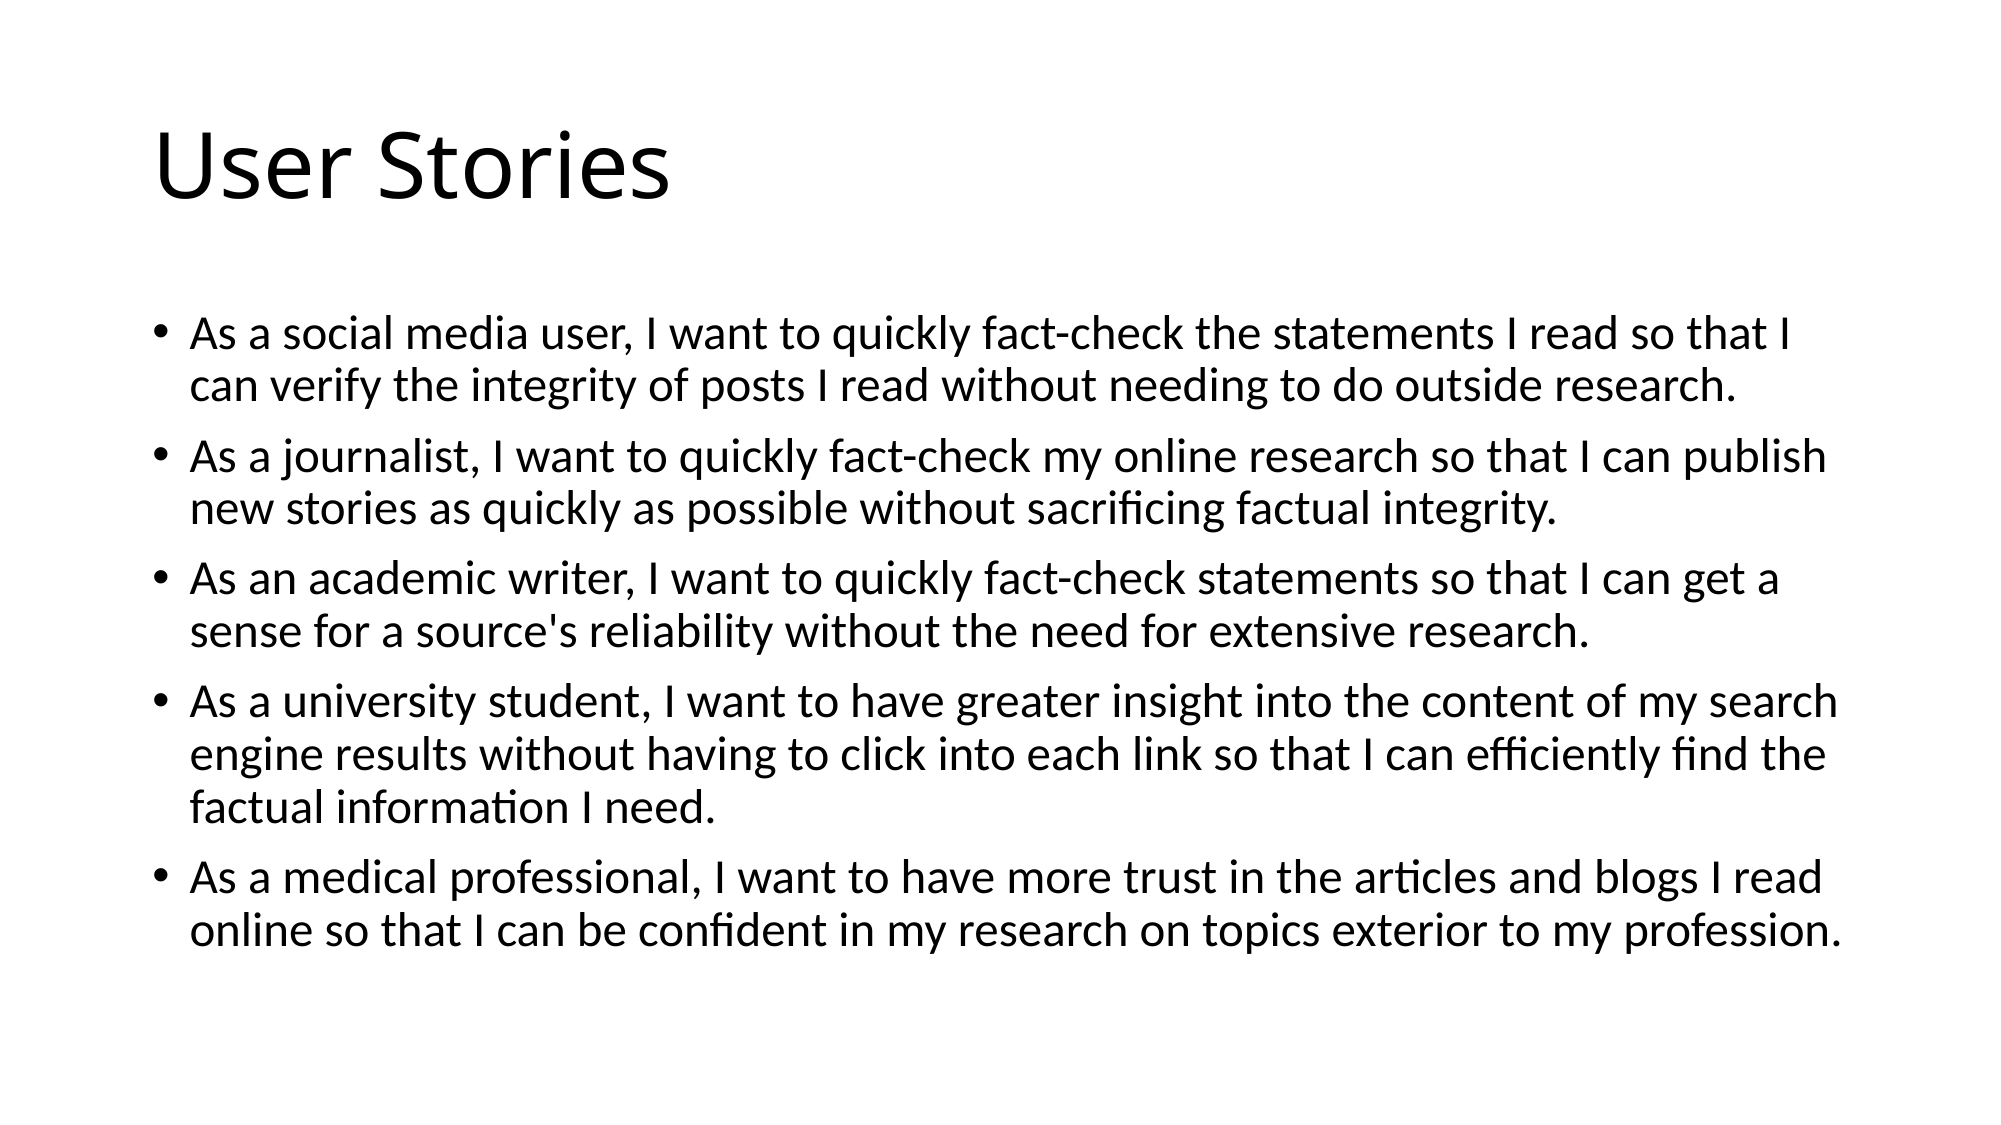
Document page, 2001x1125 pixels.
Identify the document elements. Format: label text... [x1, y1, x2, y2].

title User Stories [137, 59, 1863, 278]
list As a social media user, I want to quickly fact-check the statements I read so that I can verify the integrity of posts I read without needing to do outside research. As a journalist, I want to quickly fact-check my online research so that I can publish new stories as quickly as possible without sacrificing factual integrity. As an academic writer, I want to quickly fact-check statements so that I can get a sense for a source's reliability without the need for extensive research. As a university student, I want to have greater insight into the content of my search engine results without having to click into each link so that I can efficiently find the factual information I need. As a medical professional, I want to have more trust in the articles and blogs I read online so that I can be confident in my research on topics exterior to my profession. [137, 299, 1863, 1014]
